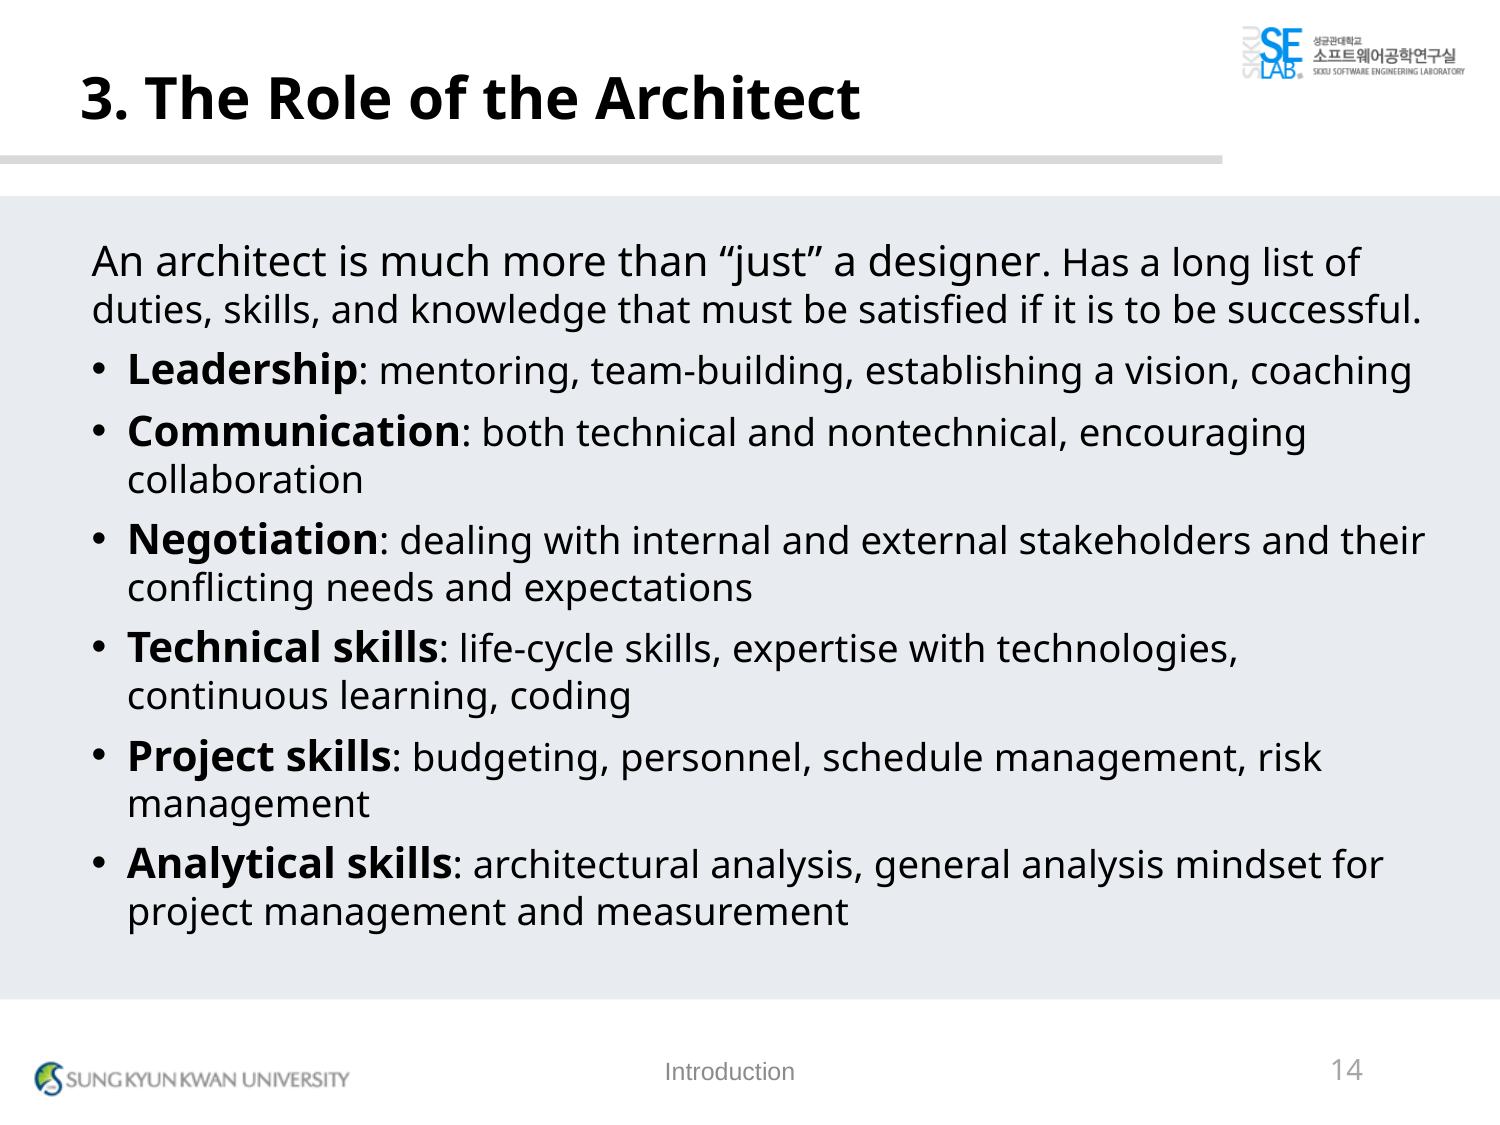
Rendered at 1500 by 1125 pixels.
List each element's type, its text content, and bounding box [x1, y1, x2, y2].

picture [17, 1046, 366, 1110]
list An architect is much more than “just” a designer. Has a long list of duties, skills, and knowledge that must be satisfied if it is to be successful. Leadership: mentoring, team-building, establishing a vision, coaching Communication: both technical and nontechnical, encouraging collaboration Negotiation: dealing with internal and external stakeholders and their conflicting needs and expectations Technical skills: life-cycle skills, expertise with technologies, continuous learning, coding Project skills: budgeting, personnel, schedule management, risk management Analytical skills: architectural analysis, general analysis mindset for project management and measurement [76, 227, 1449, 976]
footer Introduction [492, 1040, 968, 1101]
picture [1198, 1, 1500, 106]
title 3. The Role of the Architect [64, 30, 1390, 162]
